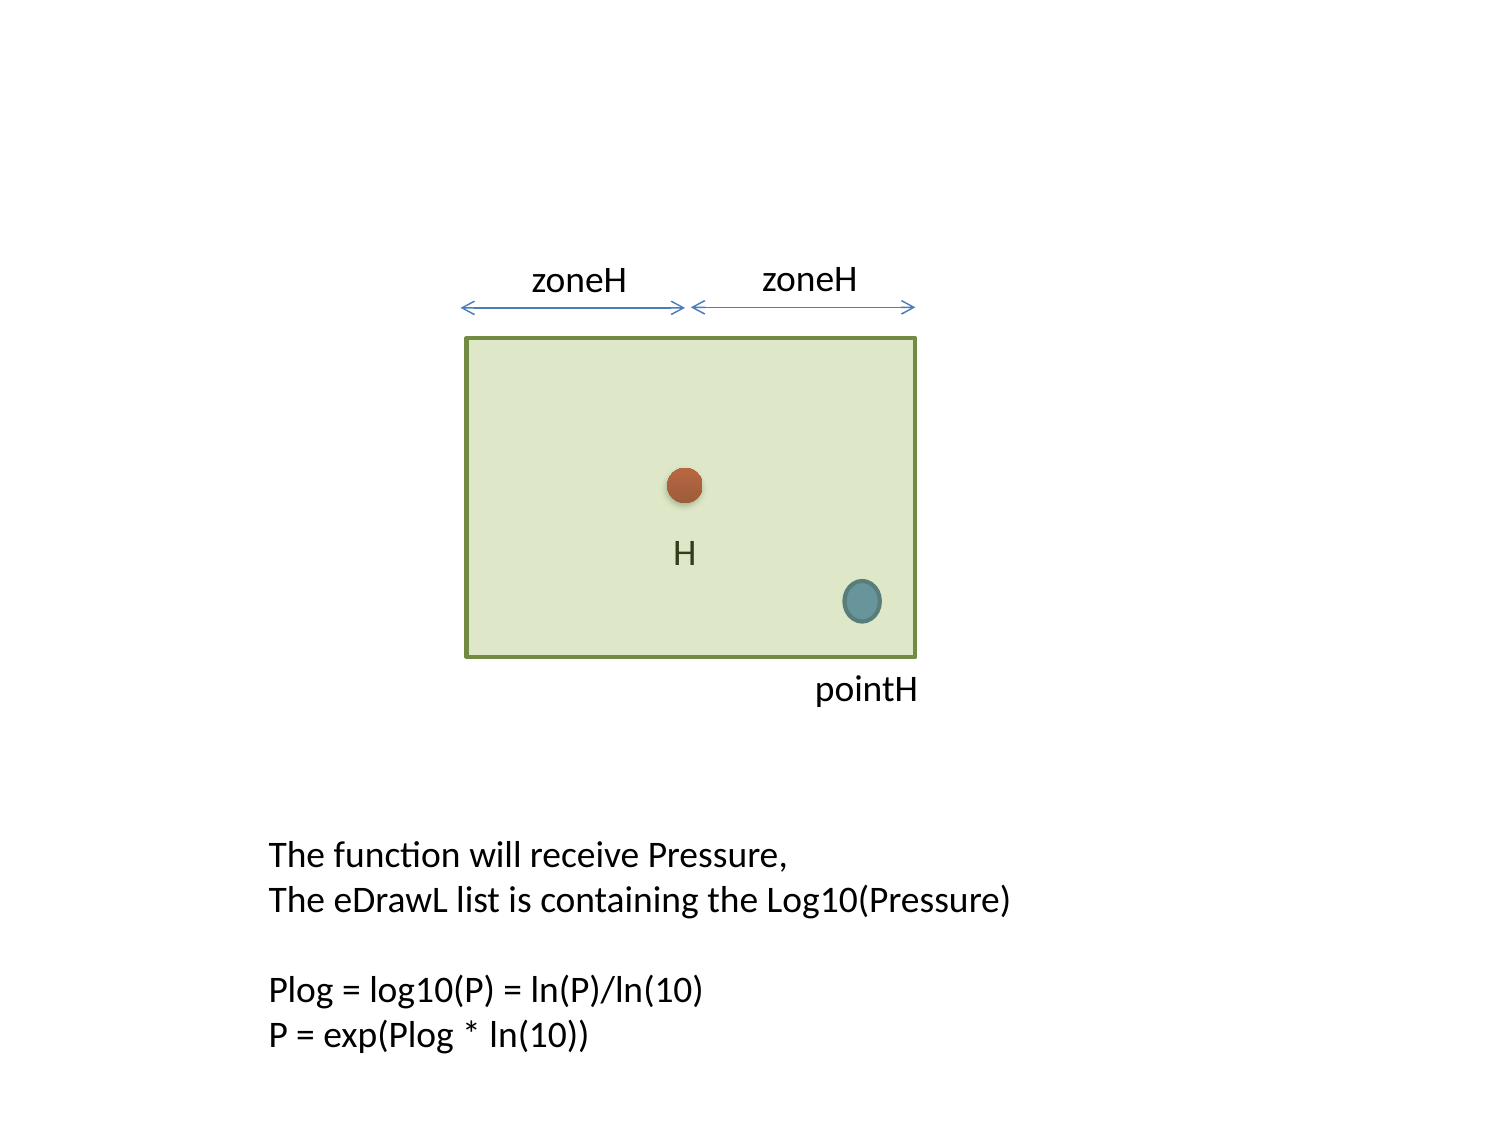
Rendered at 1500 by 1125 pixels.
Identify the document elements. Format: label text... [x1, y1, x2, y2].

text_box [464, 336, 917, 659]
text_box pointH [800, 656, 933, 717]
text_box zoneH [516, 247, 643, 307]
text_box zoneH [747, 246, 873, 306]
text_box The function will receive Pressure, The eDrawL list is containing the Log10(Pressure) Plog = log10(P) = ln(P)/ln(10) P = exp(Plog * ln(10)) [253, 822, 1140, 1062]
